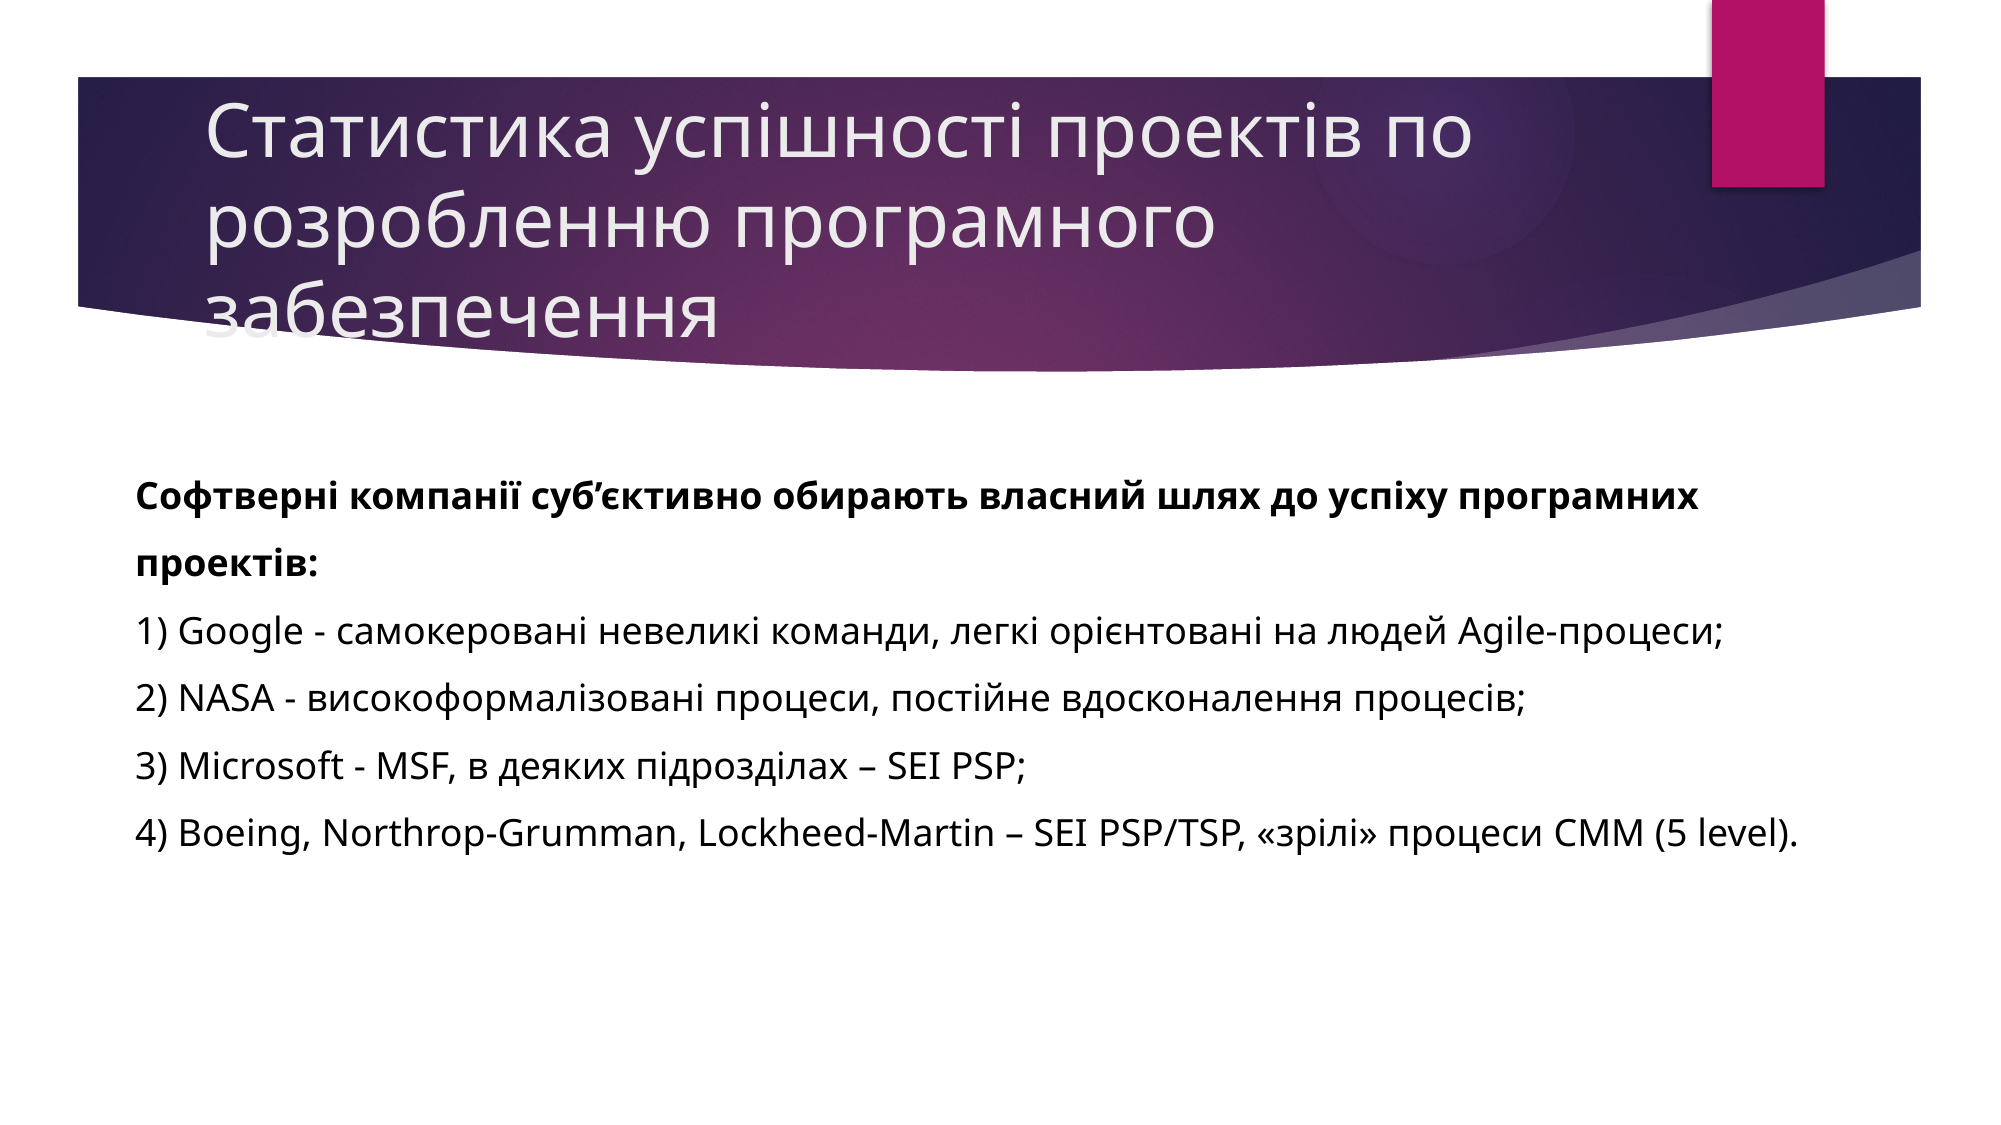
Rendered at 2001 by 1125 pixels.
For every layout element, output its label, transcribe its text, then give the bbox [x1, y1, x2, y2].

text_box Софтверні компанії суб’єктивно обирають власний шлях до успіху програмних проектів: 1) Google - самокеровані невеликі команди, легкі орієнтовані на людей Agile-процеси; 2) NASA - високоформалізовані процеси, постійне вдосконалення процесів; 3) Microsoft - MSF, в деяких підрозділах – SEI PSP; 4) Boeing, Northrop-Grumman, Lockheed-Martin – SEI PSP/TSP, «зрілі» процеси CMM (5 level). [120, 441, 1837, 862]
title Статистика успішності проектів по розробленню програмного забезпечення [189, 159, 1627, 276]
